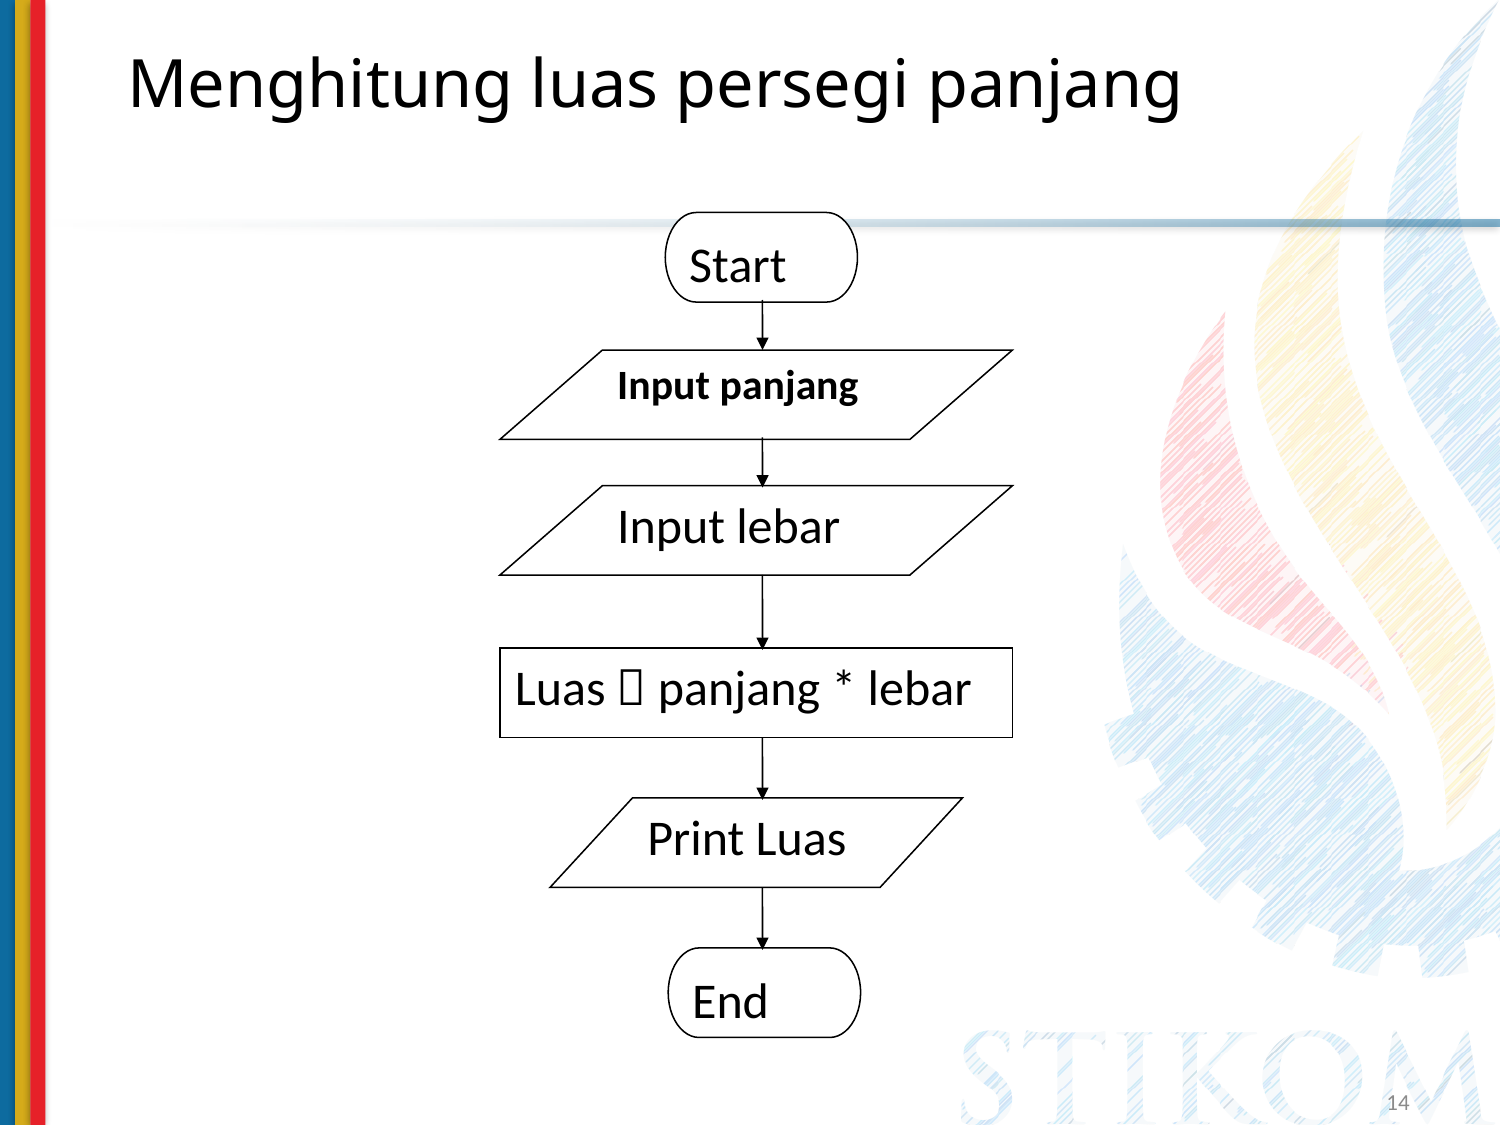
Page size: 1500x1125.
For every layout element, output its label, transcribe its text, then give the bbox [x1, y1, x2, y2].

text_box [756, 299, 769, 350]
text_box Start [665, 212, 858, 303]
text_box Print Luas [549, 797, 963, 888]
slide_number 14 [1074, 1084, 1425, 1117]
text_box [756, 574, 769, 650]
text_box Input panjang [499, 350, 1013, 440]
title Menghitung luas persegi panjang [112, 24, 1388, 138]
text_box Input lebar [499, 485, 1013, 576]
text_box [756, 437, 769, 488]
text_box Luas  panjang * lebar [499, 647, 1013, 738]
text_box [756, 737, 769, 800]
text_box End [668, 947, 861, 1038]
text_box [756, 887, 769, 950]
